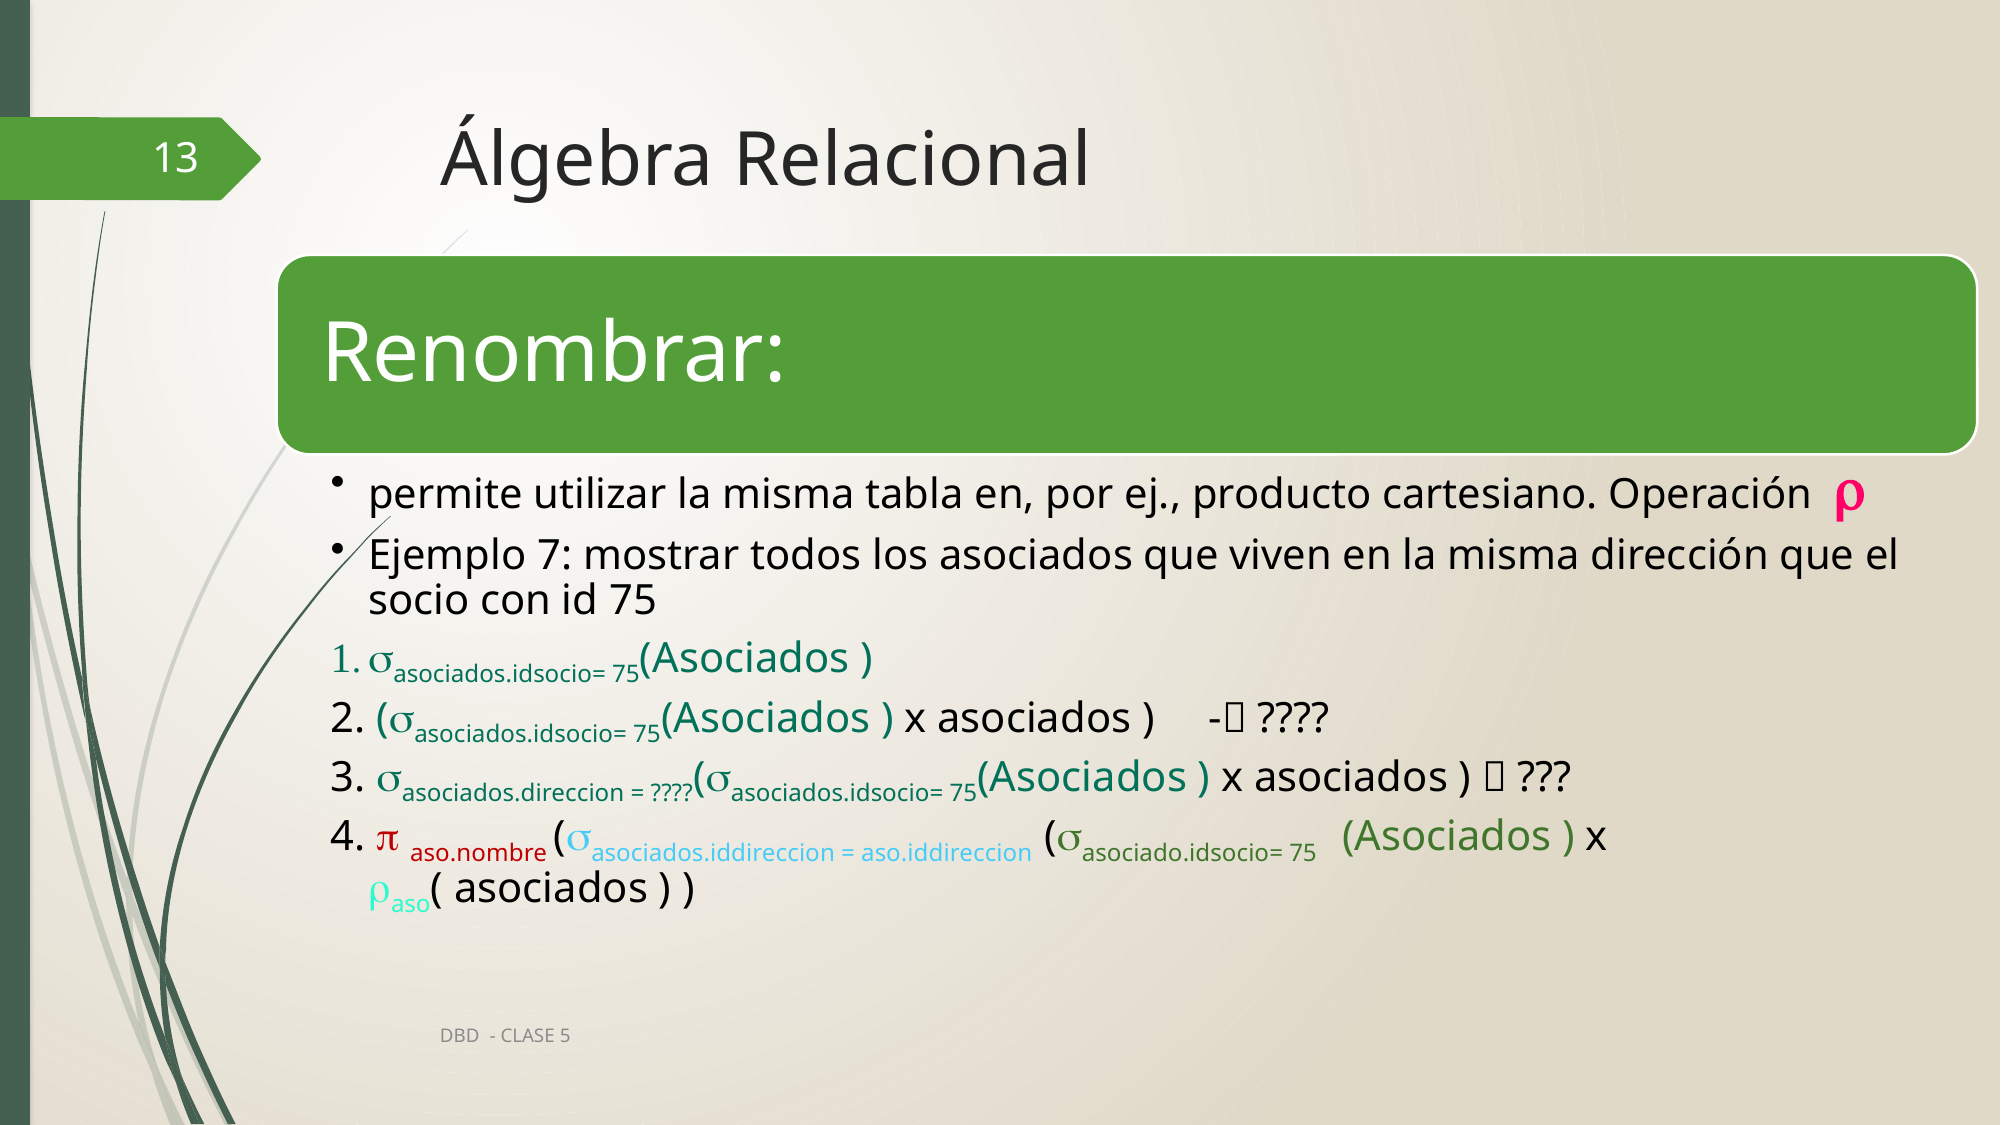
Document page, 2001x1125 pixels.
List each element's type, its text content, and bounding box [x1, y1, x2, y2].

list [276, 247, 1978, 970]
footer DBD - CLASE 5 [424, 1006, 1675, 1067]
slide_number 13 [87, 129, 216, 190]
title Álgebra Relacional [425, 102, 1888, 245]
